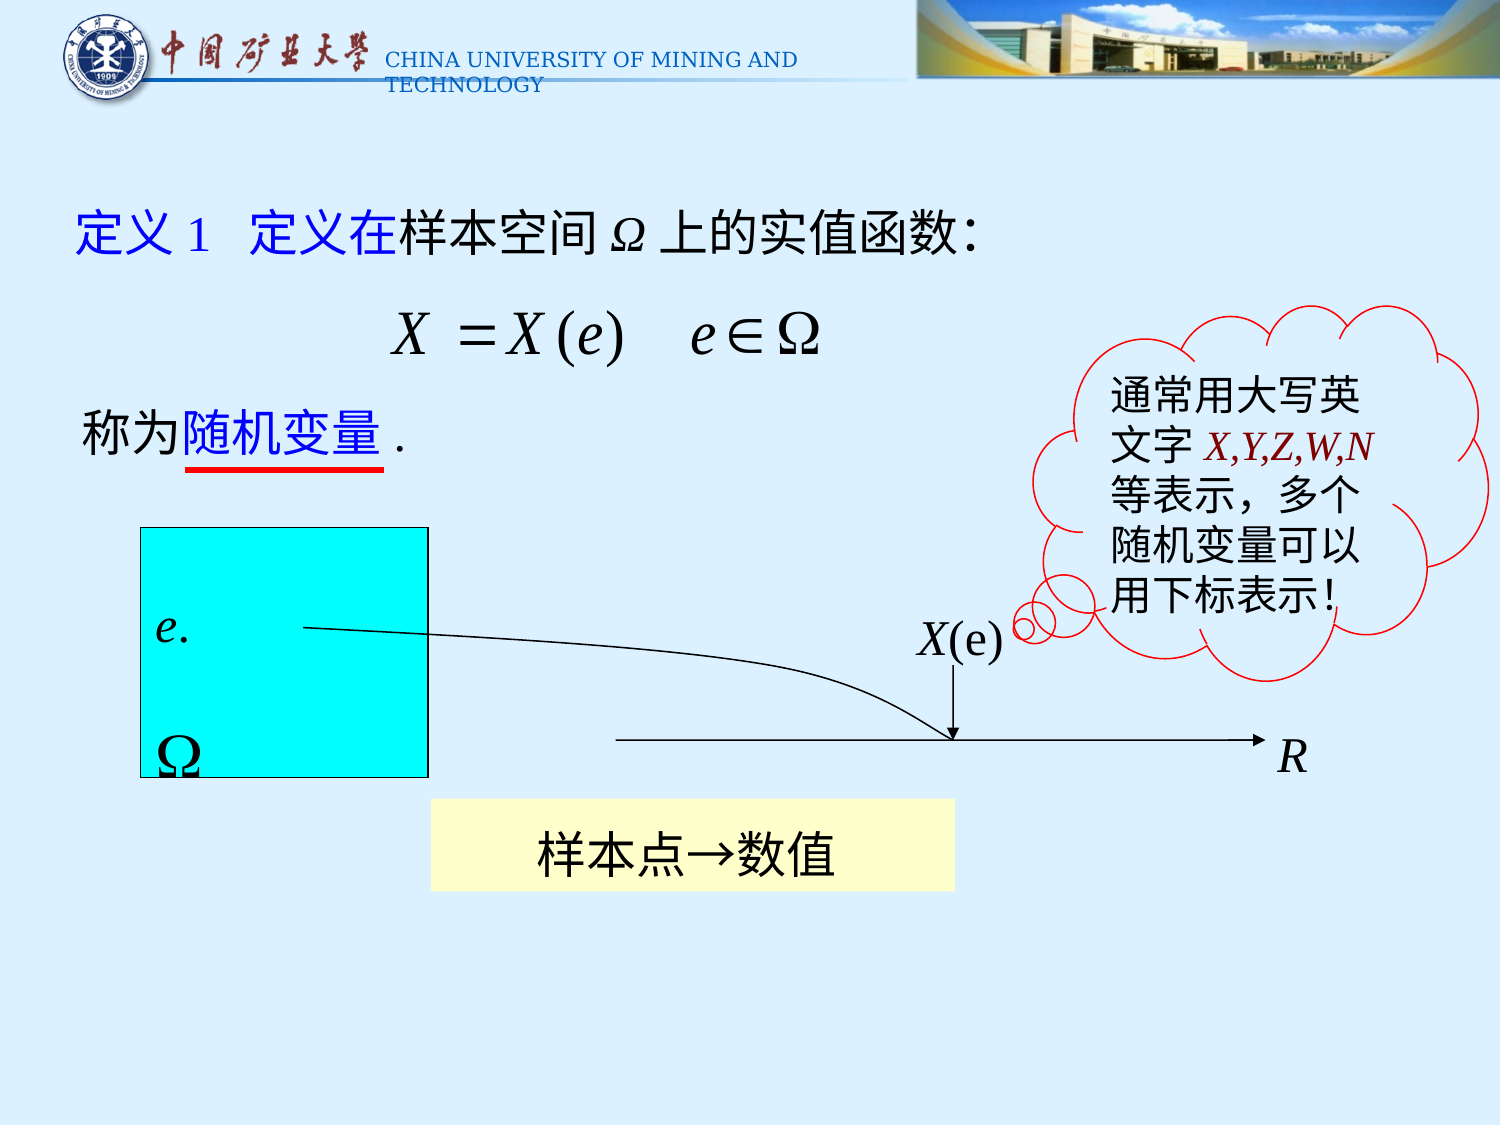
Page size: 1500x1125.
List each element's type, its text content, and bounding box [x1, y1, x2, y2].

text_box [384, 304, 827, 374]
text_box 定义1 定义在样本空间Ω上的实值函数： [59, 193, 1395, 269]
picture [918, 0, 1500, 77]
text_box 通常用大写英文字X,Y,Z,W,N 等表示，多个随机变量可以用下标表示！ [1033, 306, 1489, 641]
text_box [140, 527, 1324, 792]
text_box 样本点→数值 [431, 800, 955, 892]
text_box 称为随机变量. [66, 394, 1077, 470]
picture [59, 10, 160, 111]
